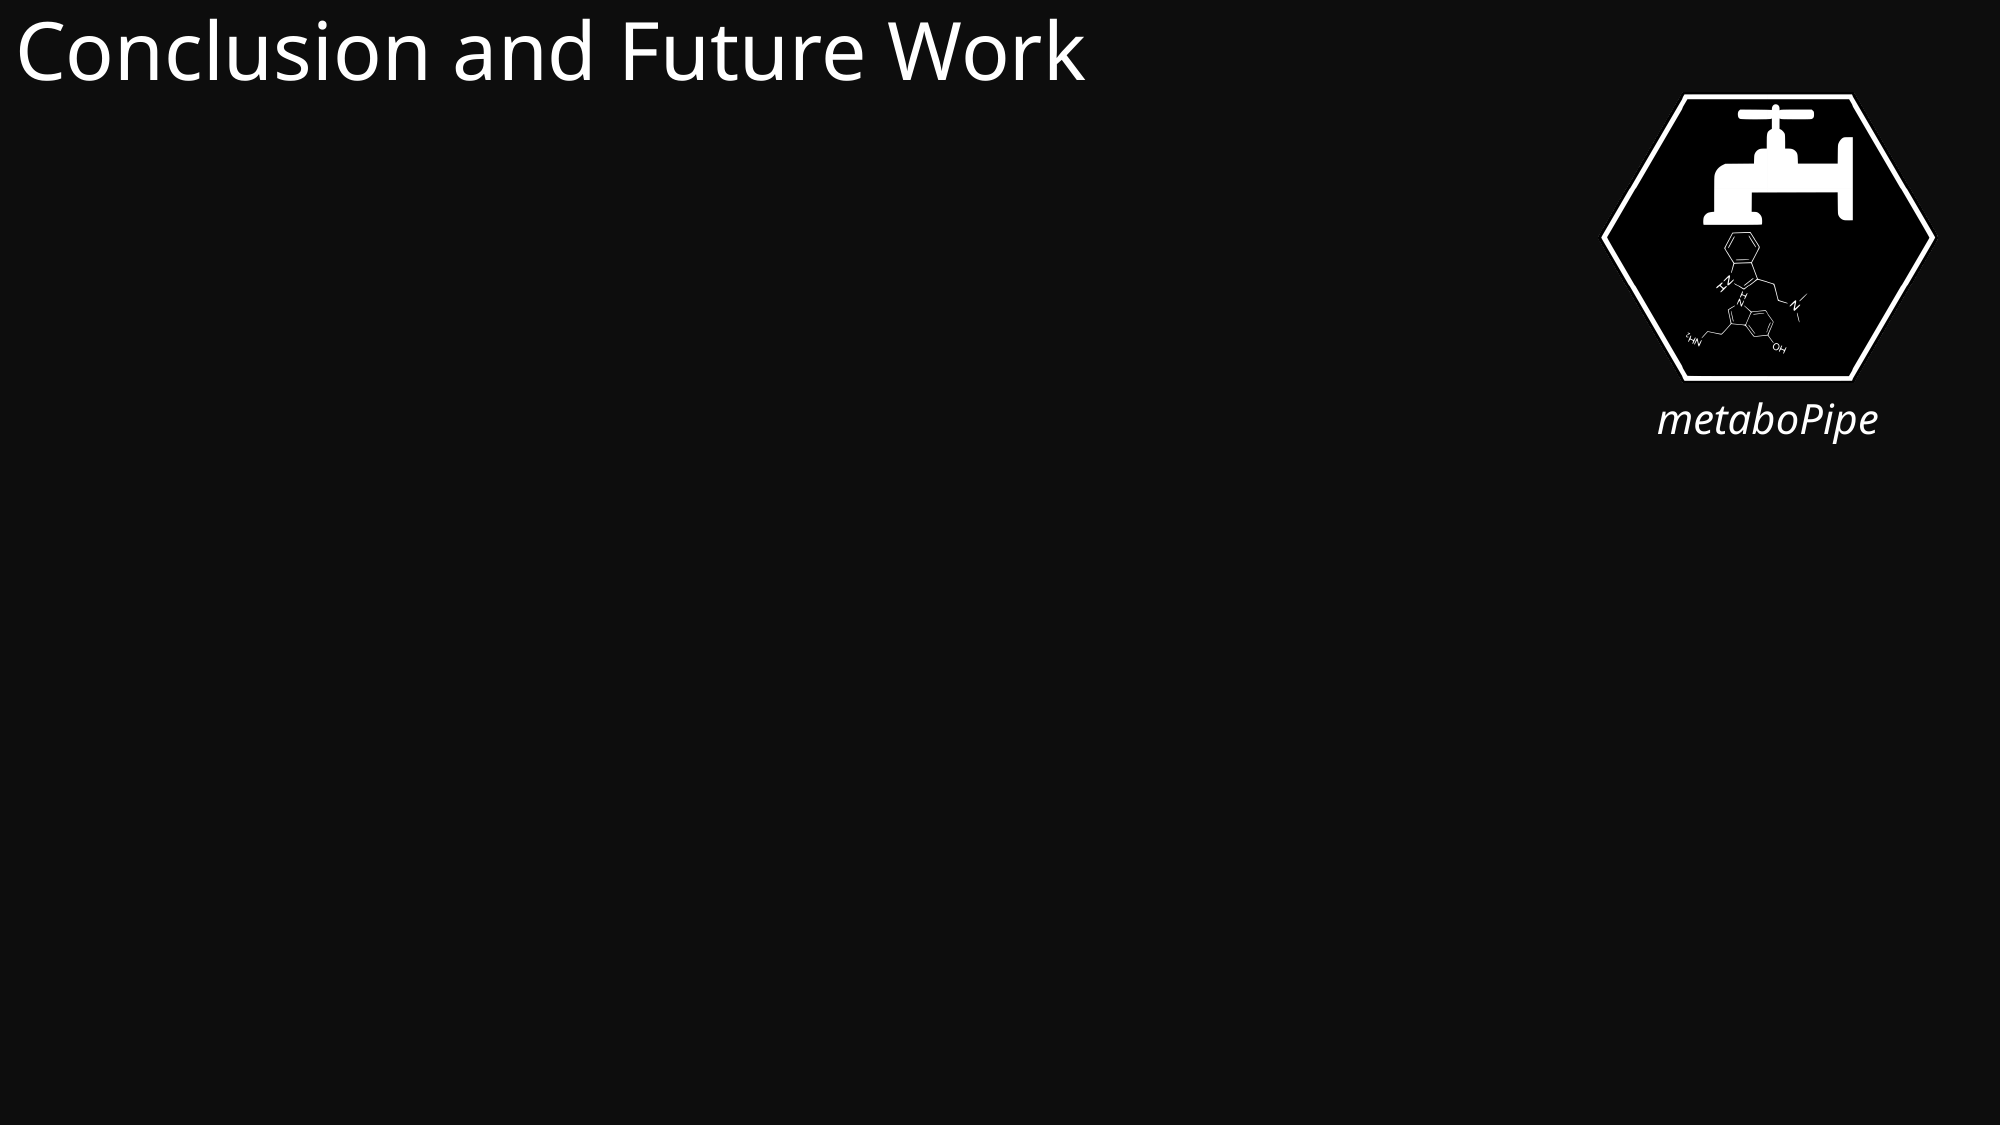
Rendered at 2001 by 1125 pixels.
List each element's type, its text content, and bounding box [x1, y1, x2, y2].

title Conclusion and Future Work [0, 0, 1115, 108]
text_box metaboPipe [1626, 383, 1910, 460]
picture [1597, 91, 1938, 383]
